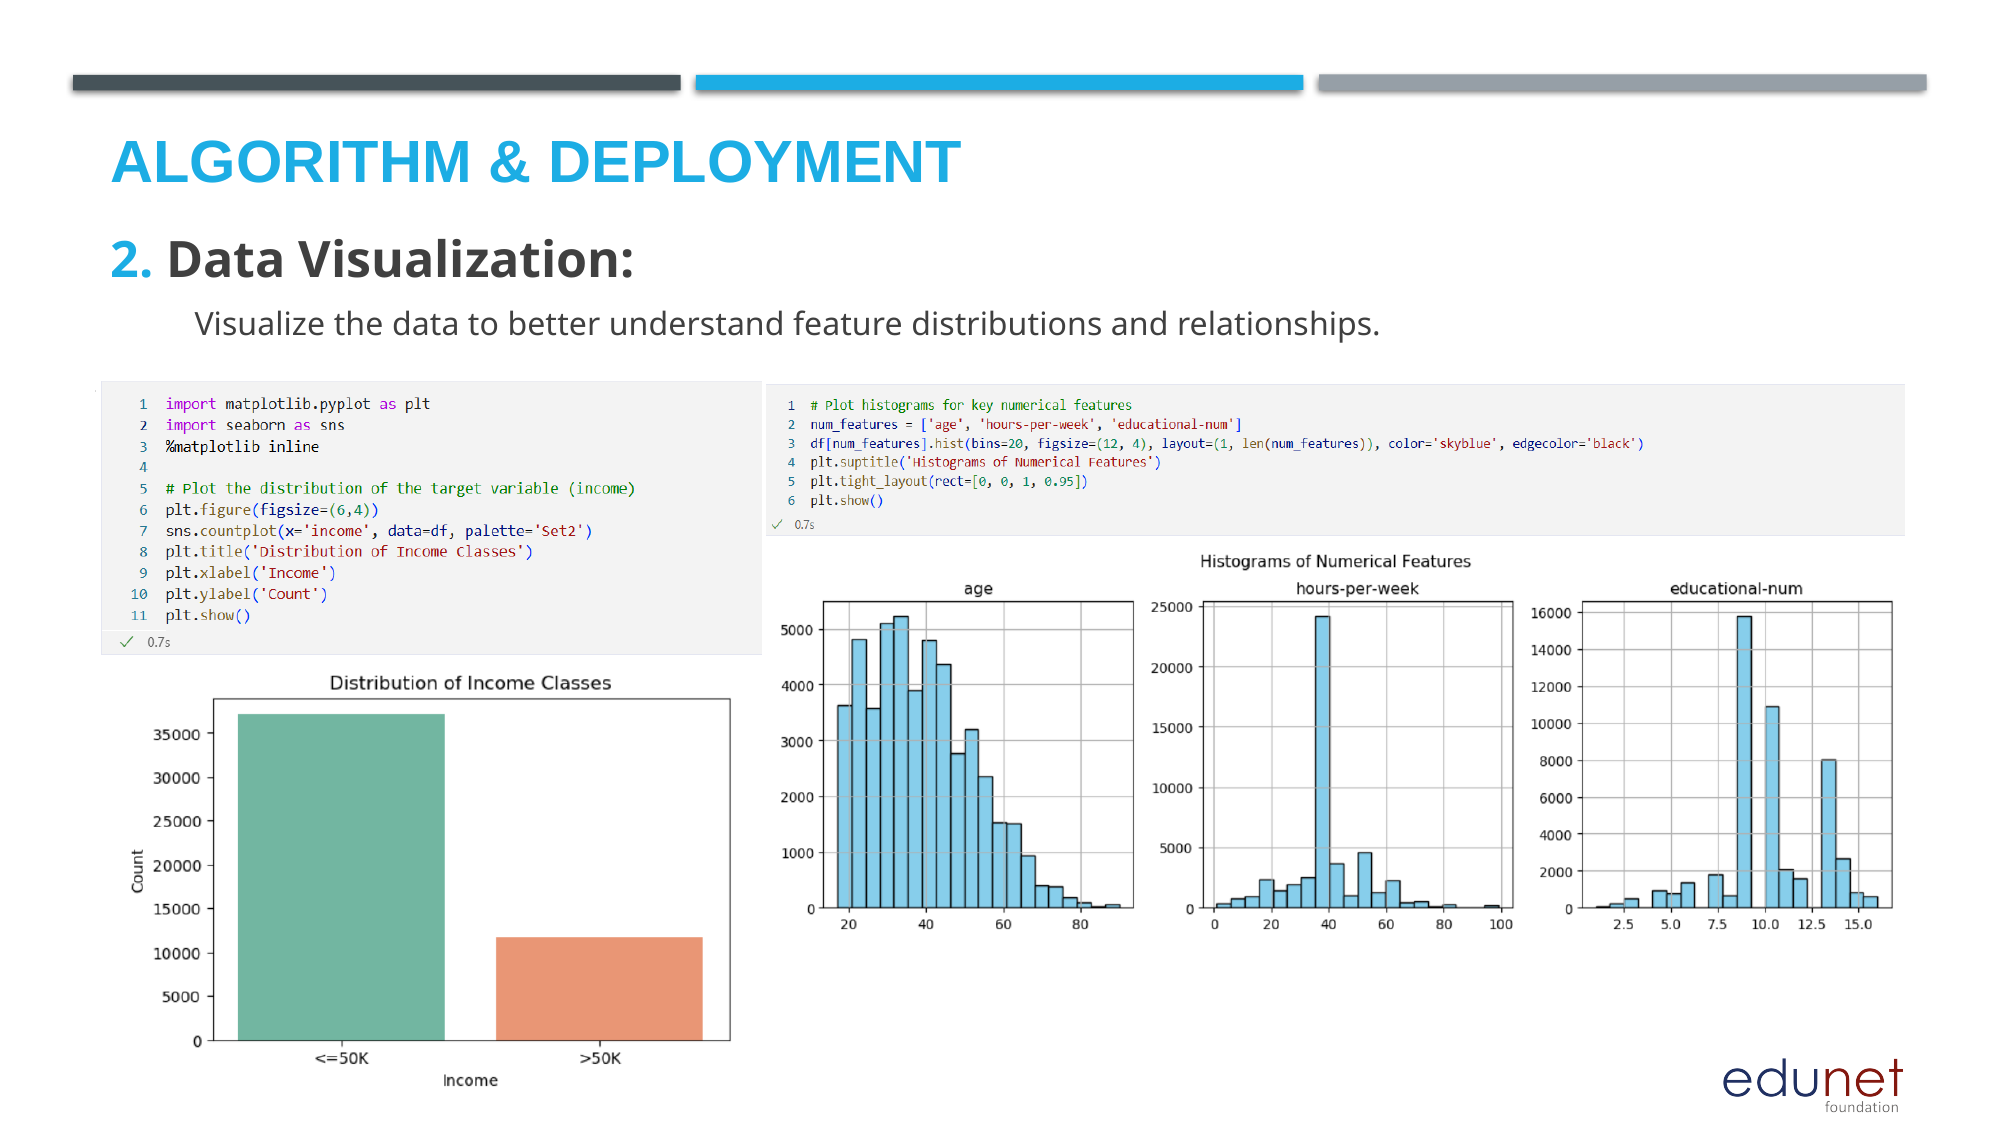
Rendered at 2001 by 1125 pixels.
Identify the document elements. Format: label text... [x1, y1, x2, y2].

picture [94, 374, 762, 1097]
title Algorithm & Deployment [95, 115, 1905, 203]
list 2. Data Visualization: Visualize the data to better understand feature distributions and relationships. [95, 213, 1905, 350]
picture [1719, 1056, 1905, 1116]
picture [765, 374, 1906, 946]
